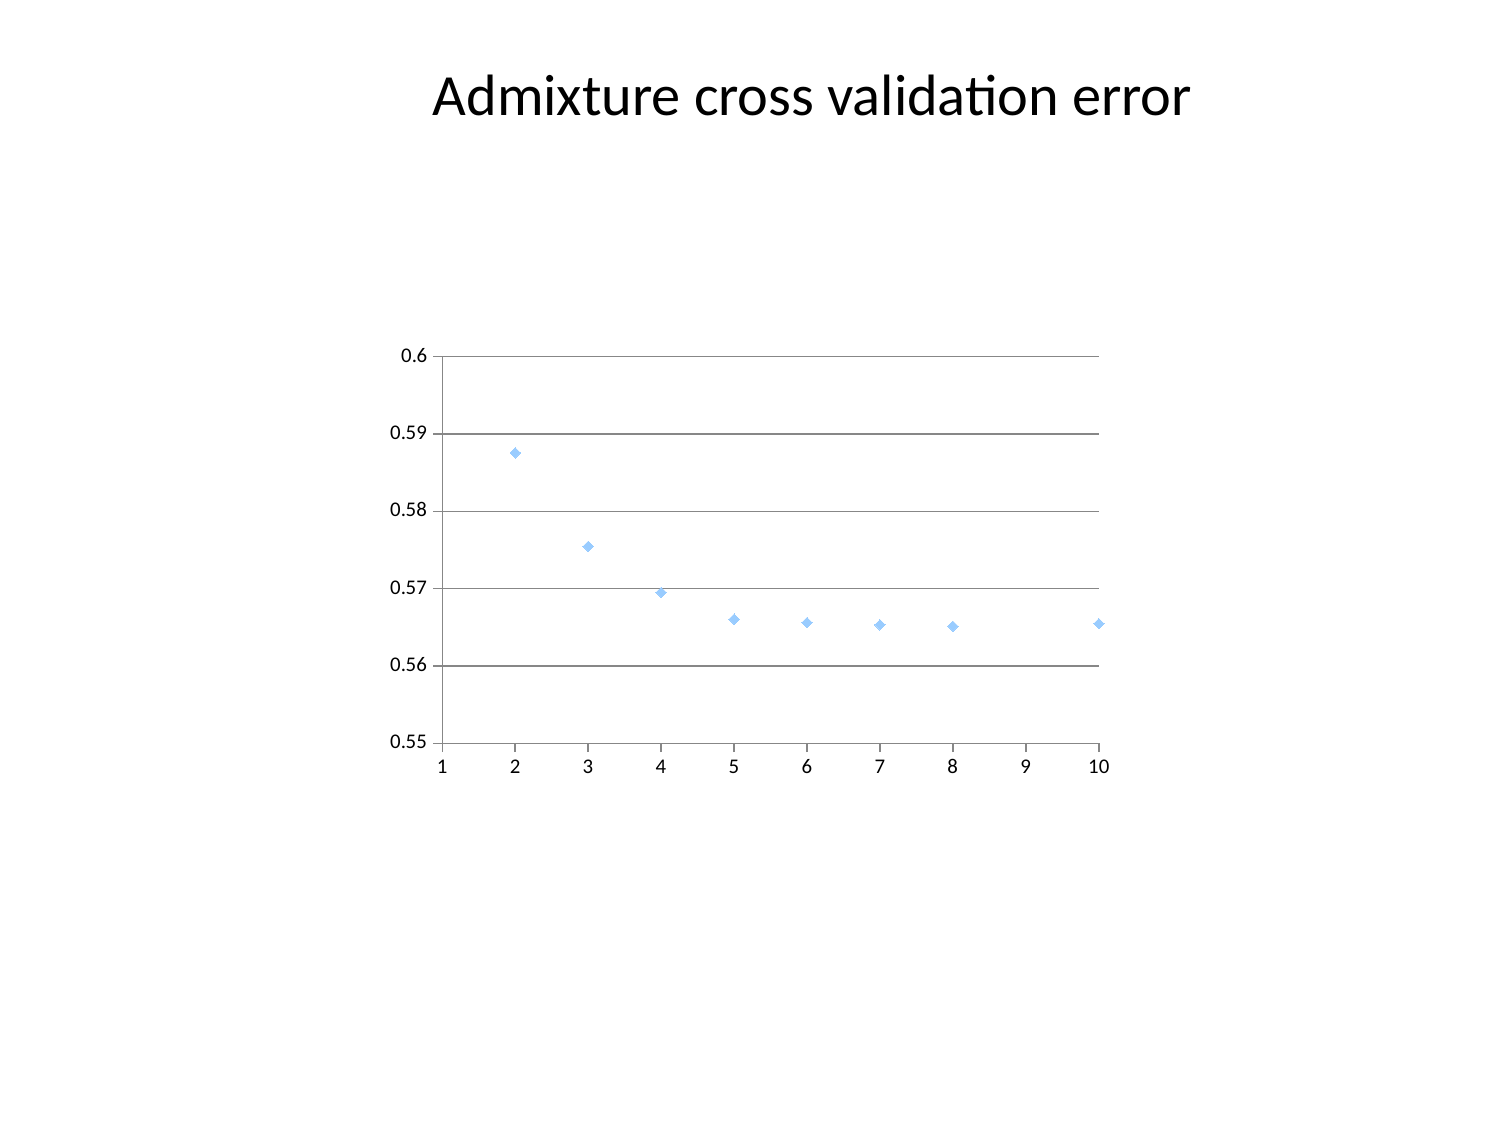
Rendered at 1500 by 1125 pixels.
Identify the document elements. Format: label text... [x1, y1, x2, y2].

text_box Admixture cross validation error [287, 50, 1338, 135]
chart [374, 337, 1126, 788]
